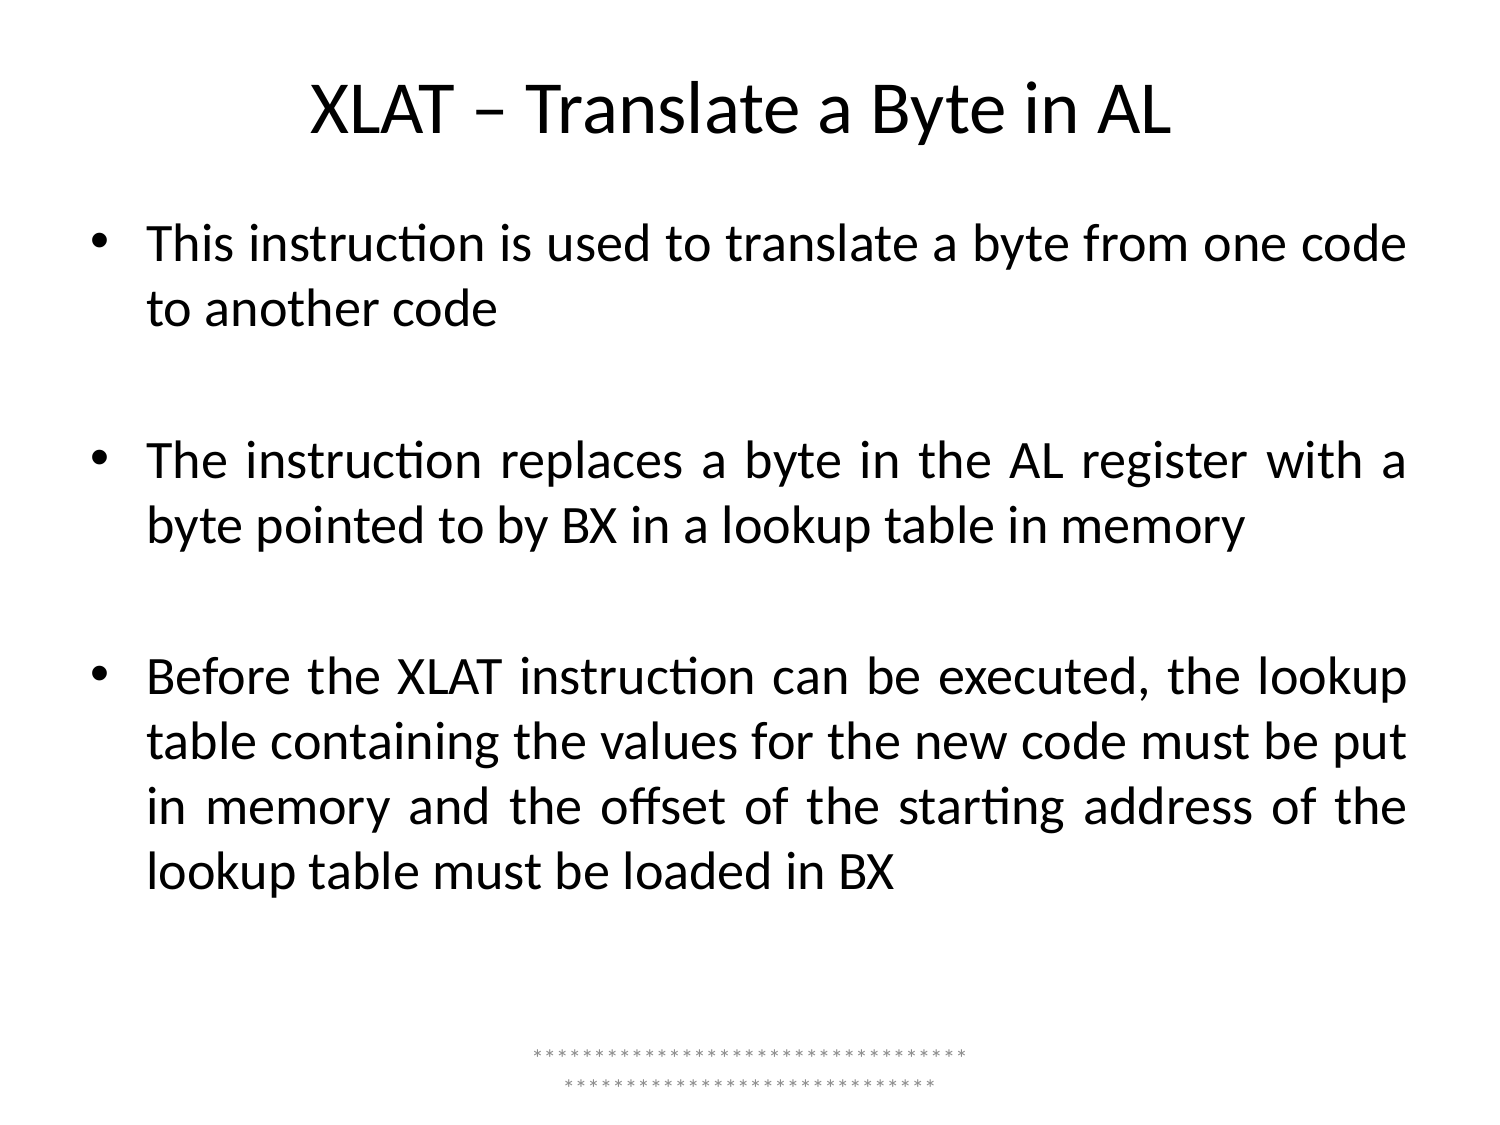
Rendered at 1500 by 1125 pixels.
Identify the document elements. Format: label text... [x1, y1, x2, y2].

footer ***************************************************************** [512, 1042, 988, 1103]
title XLAT – Translate a Byte in AL [75, 45, 1425, 163]
list This instruction is used to translate a byte from one code to another code The instruction replaces a byte in the AL register with a byte pointed to by BX in a lookup table in memory Before the XLAT instruction can be executed, the lookup table containing the values for the new code must be put in memory and the offset of the starting address of the lookup table must be loaded in BX [75, 200, 1425, 975]
